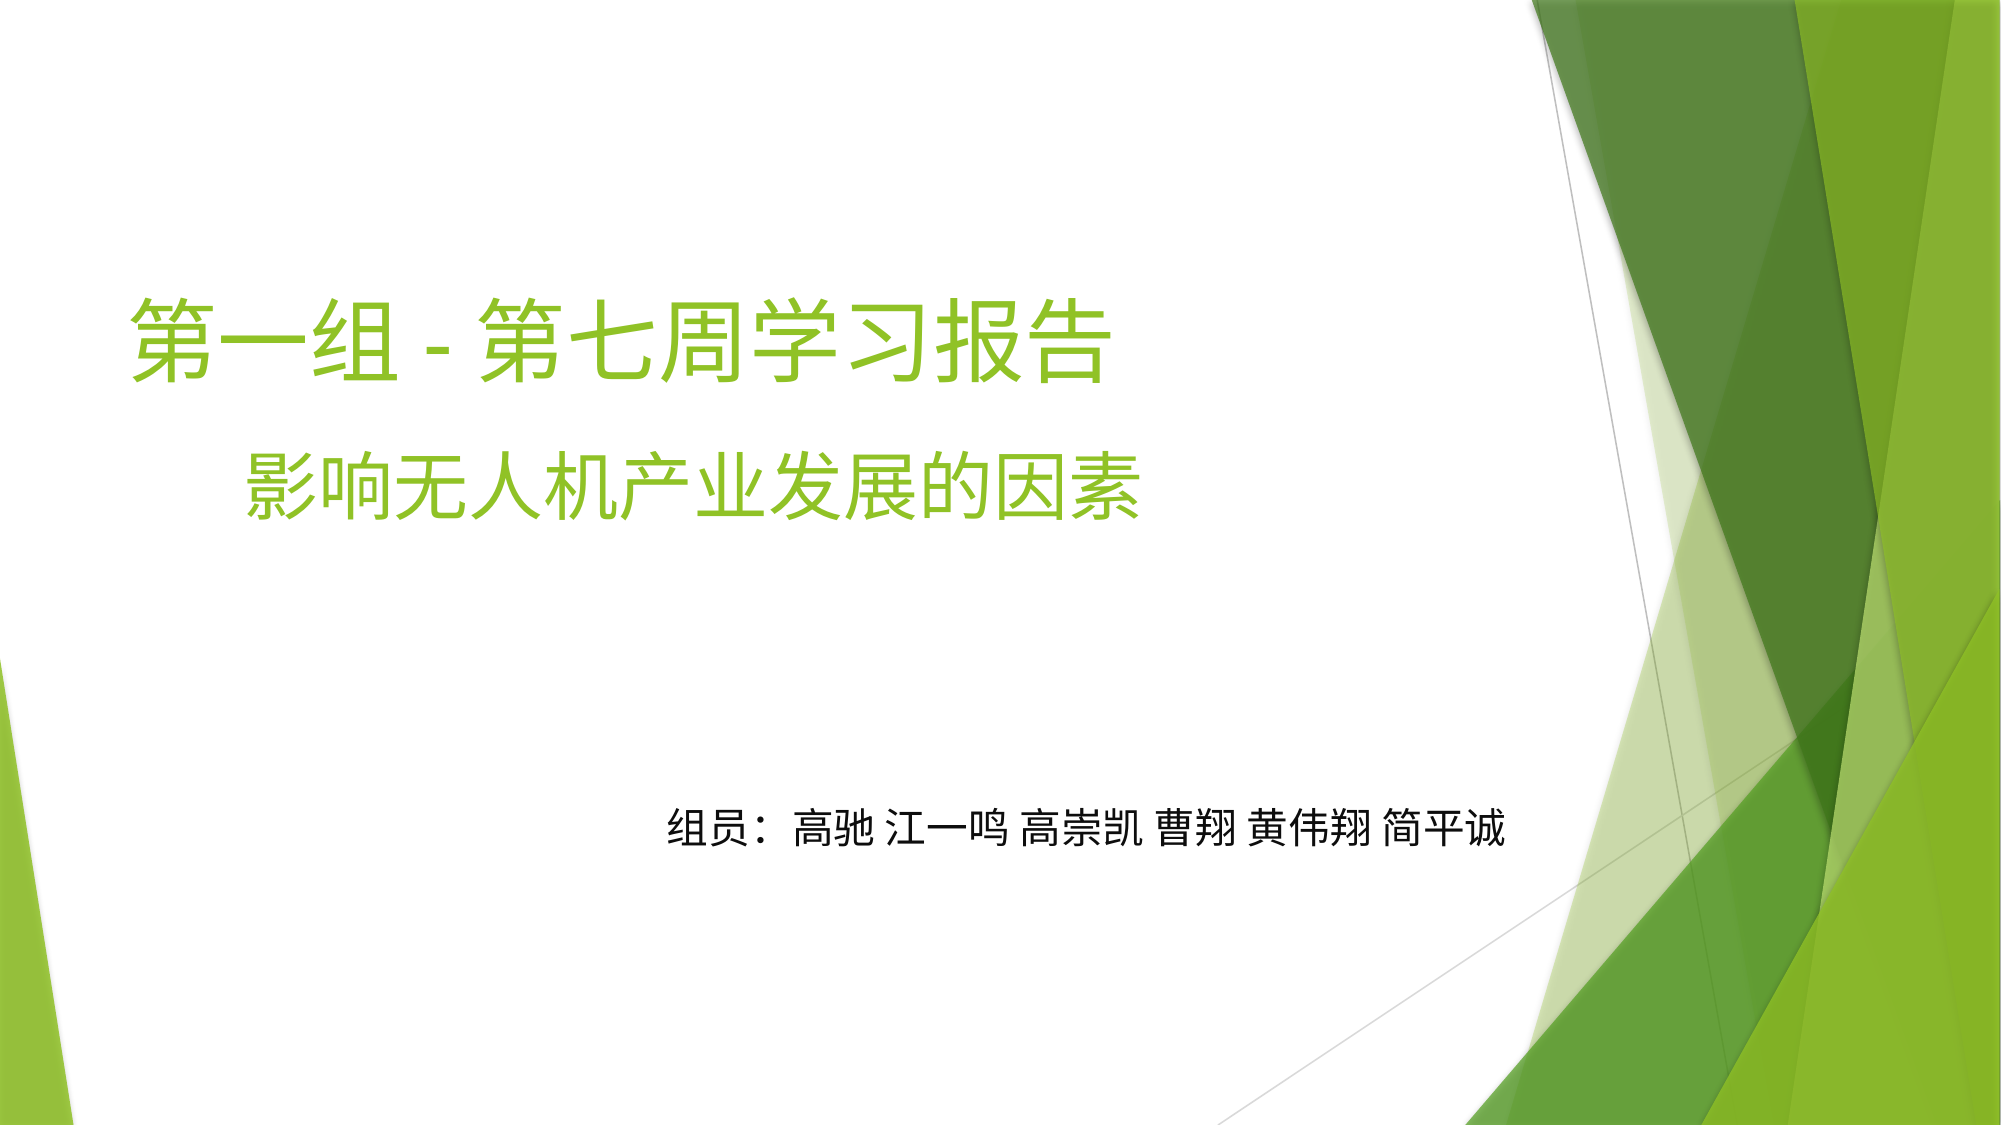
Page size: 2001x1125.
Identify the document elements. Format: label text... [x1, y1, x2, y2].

title 第一组-第七周学习报告 影响无人机产业发展的因素 [111, 99, 1522, 659]
list 组员：高驰 江一鸣 高崇凯 曹翔 黄伟翔 简平诚 [111, 733, 1522, 992]
